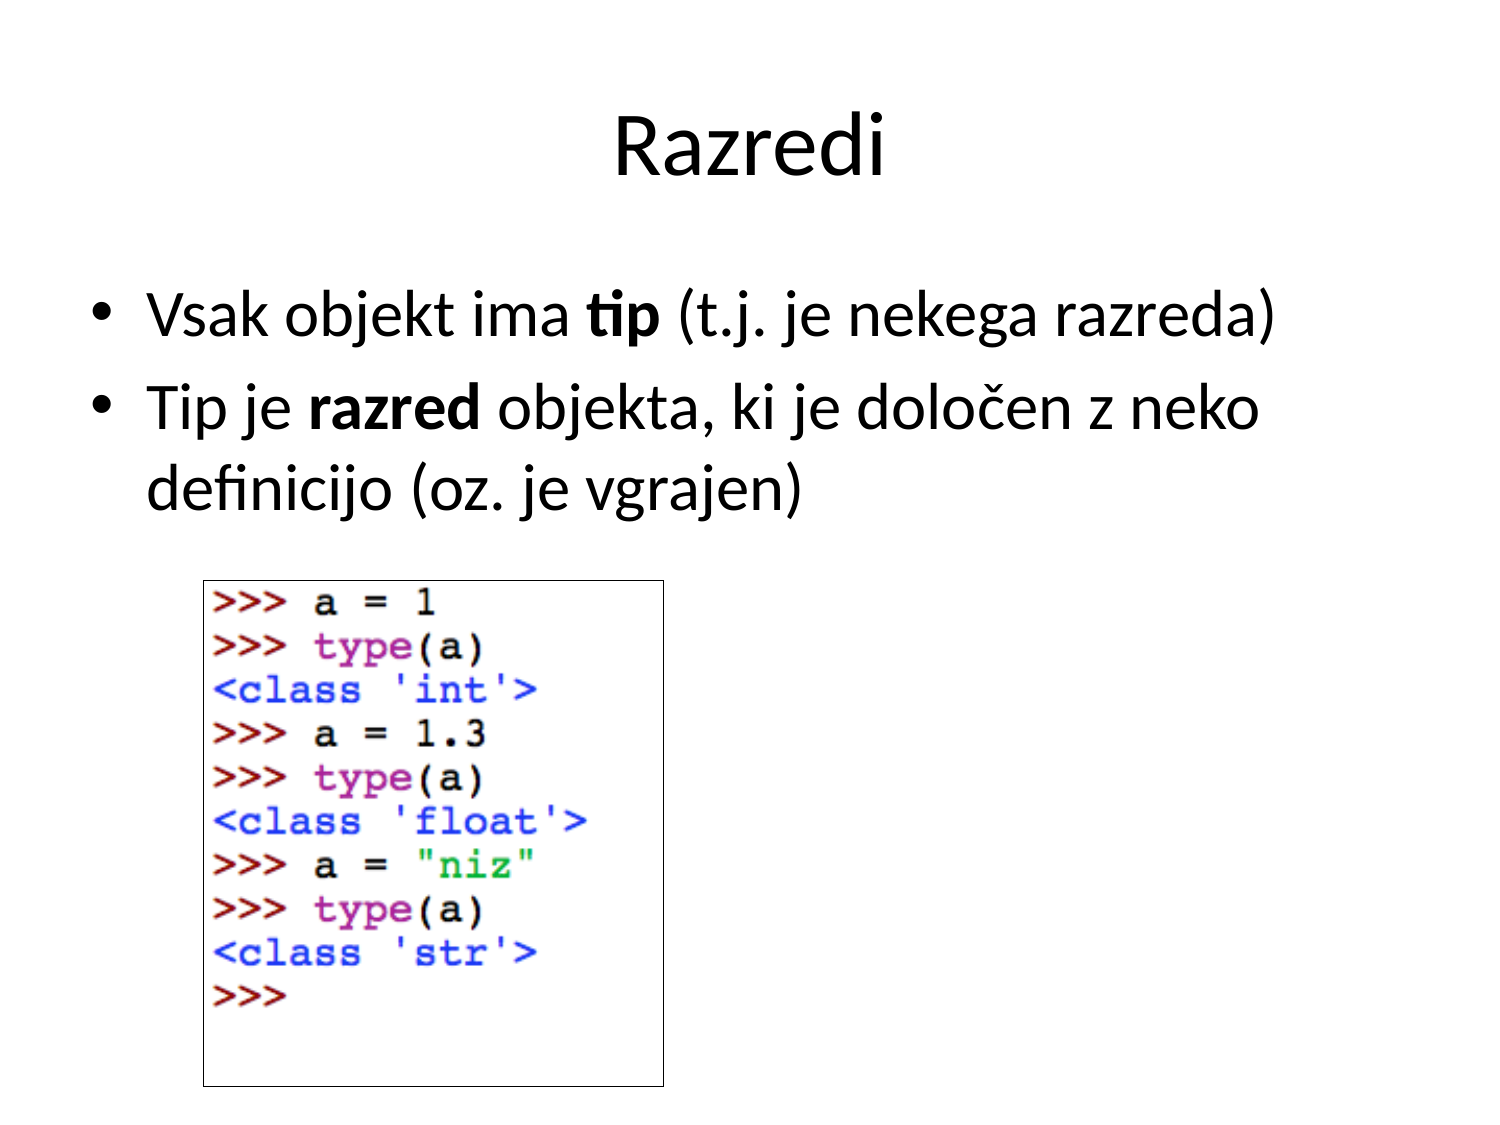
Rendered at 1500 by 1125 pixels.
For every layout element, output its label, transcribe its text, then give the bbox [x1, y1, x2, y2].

title Razredi [75, 45, 1425, 233]
list Vsak objekt ima tip (t.j. je nekega razreda) Tip je razred objekta, ki je določen z neko definicijo (oz. je vgrajen) [75, 262, 1425, 1005]
picture [202, 579, 664, 1087]
